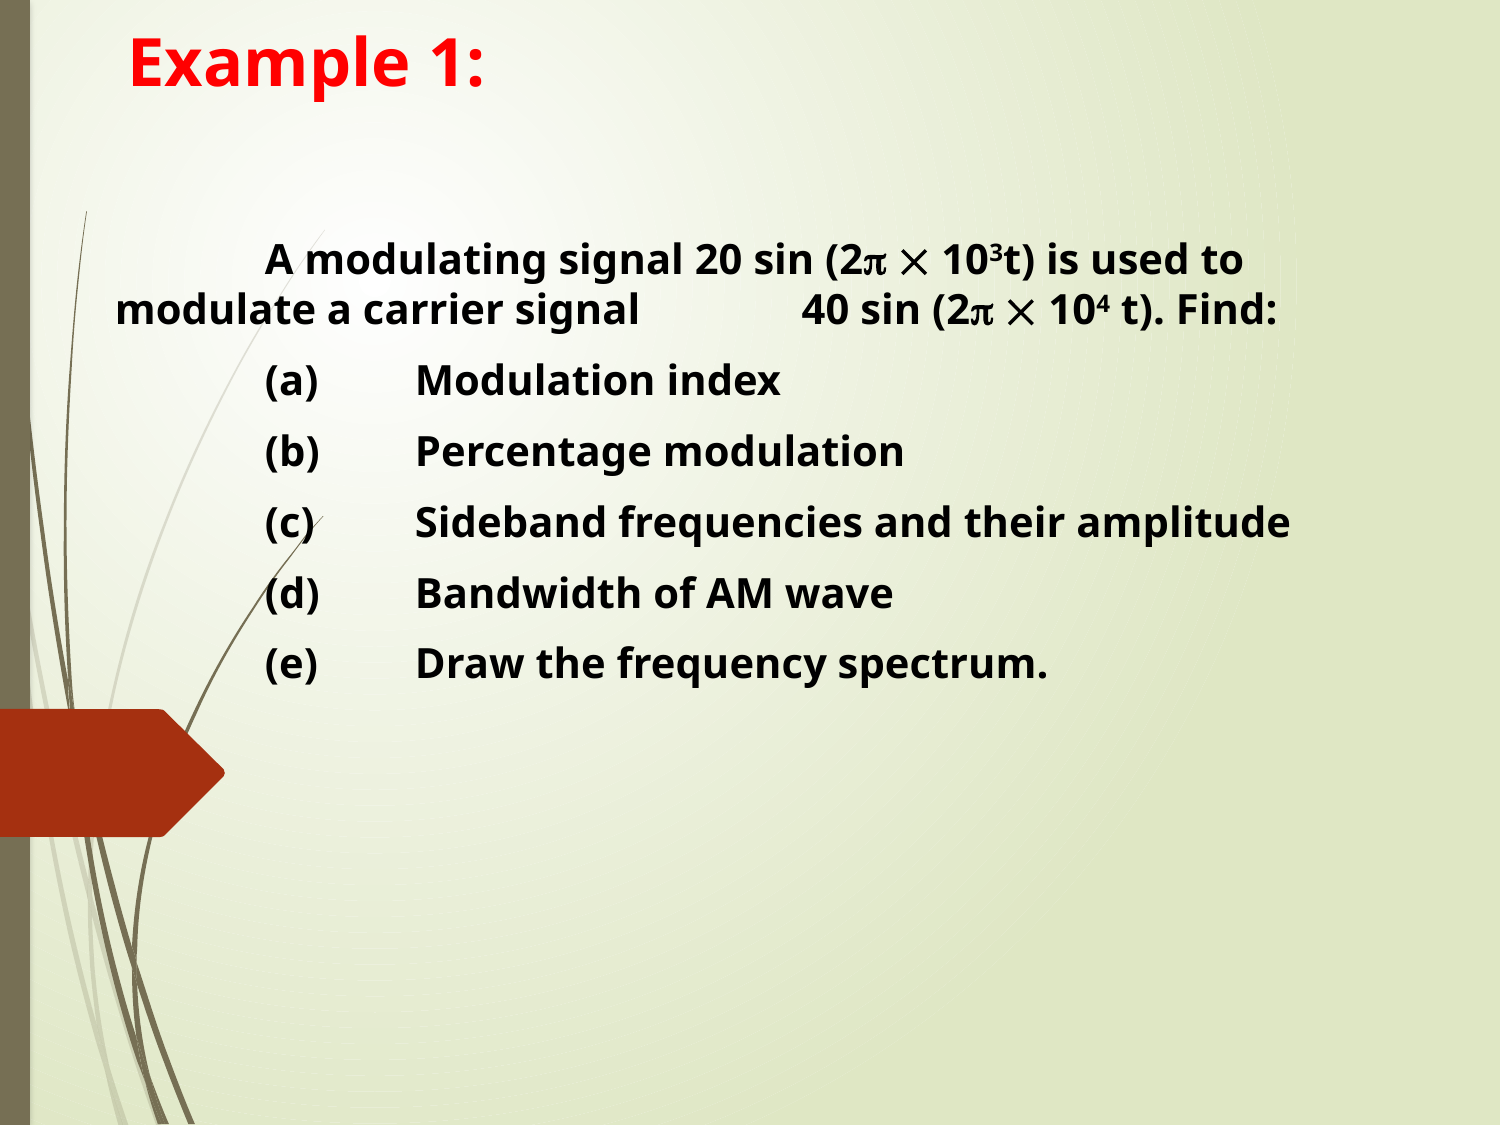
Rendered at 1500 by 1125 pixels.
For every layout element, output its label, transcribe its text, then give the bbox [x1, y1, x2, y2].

title Example 1: [112, 37, 1388, 188]
subtitle A modulating signal 20 sin (2  103t) is used to modulate a carrier signal 40 sin (2  104 t). Find: (a) Modulation index (b) Percentage modulation (c) Sideband frequencies and their amplitude (d) Bandwidth of AM wave (e) Draw the frequency spectrum. [99, 224, 1425, 1063]
